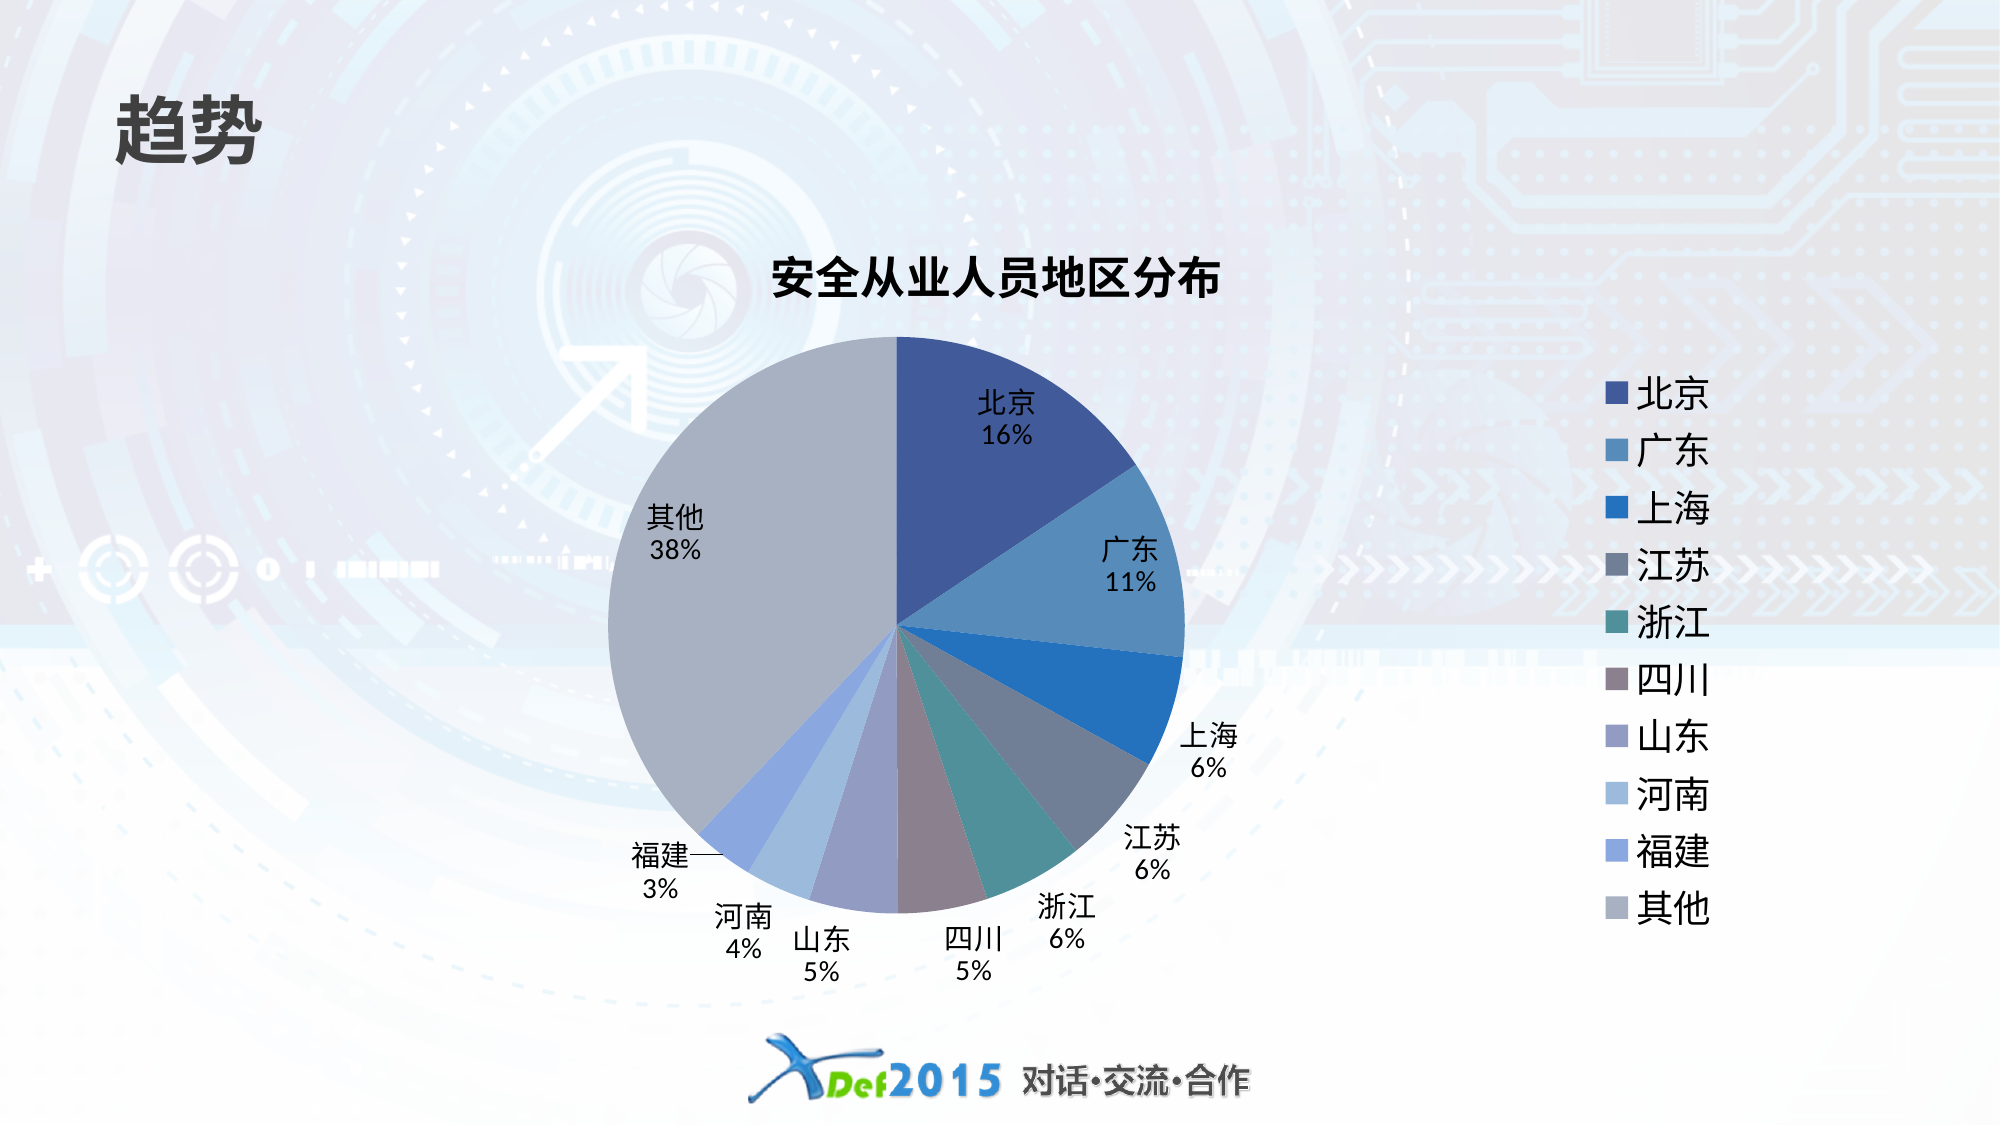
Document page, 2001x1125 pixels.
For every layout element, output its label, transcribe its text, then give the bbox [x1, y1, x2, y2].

picture [737, 1020, 1263, 1115]
chart [99, 204, 1894, 1007]
title 趋势 [100, 51, 1894, 182]
